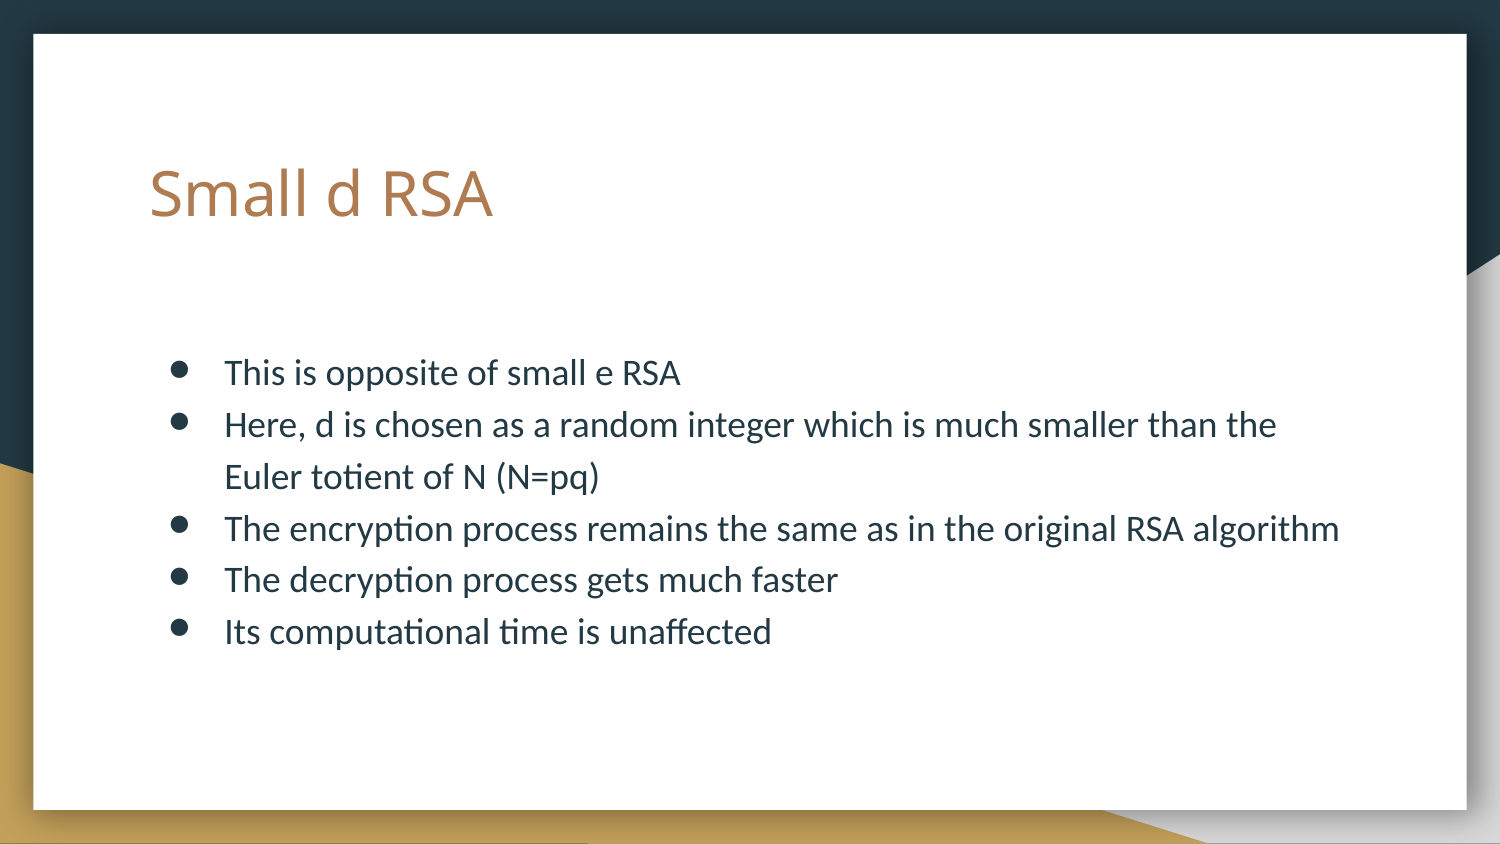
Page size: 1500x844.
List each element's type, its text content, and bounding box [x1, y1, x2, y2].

title Small d RSA [134, 138, 1366, 296]
list This is opposite of small e RSA Here, d is chosen as a random integer which is much smaller than the Euler totient of N (N=pq) The encryption process remains the same as in the original RSA algorithm The decryption process gets much faster Its computational time is unaffected [134, 326, 1366, 729]
